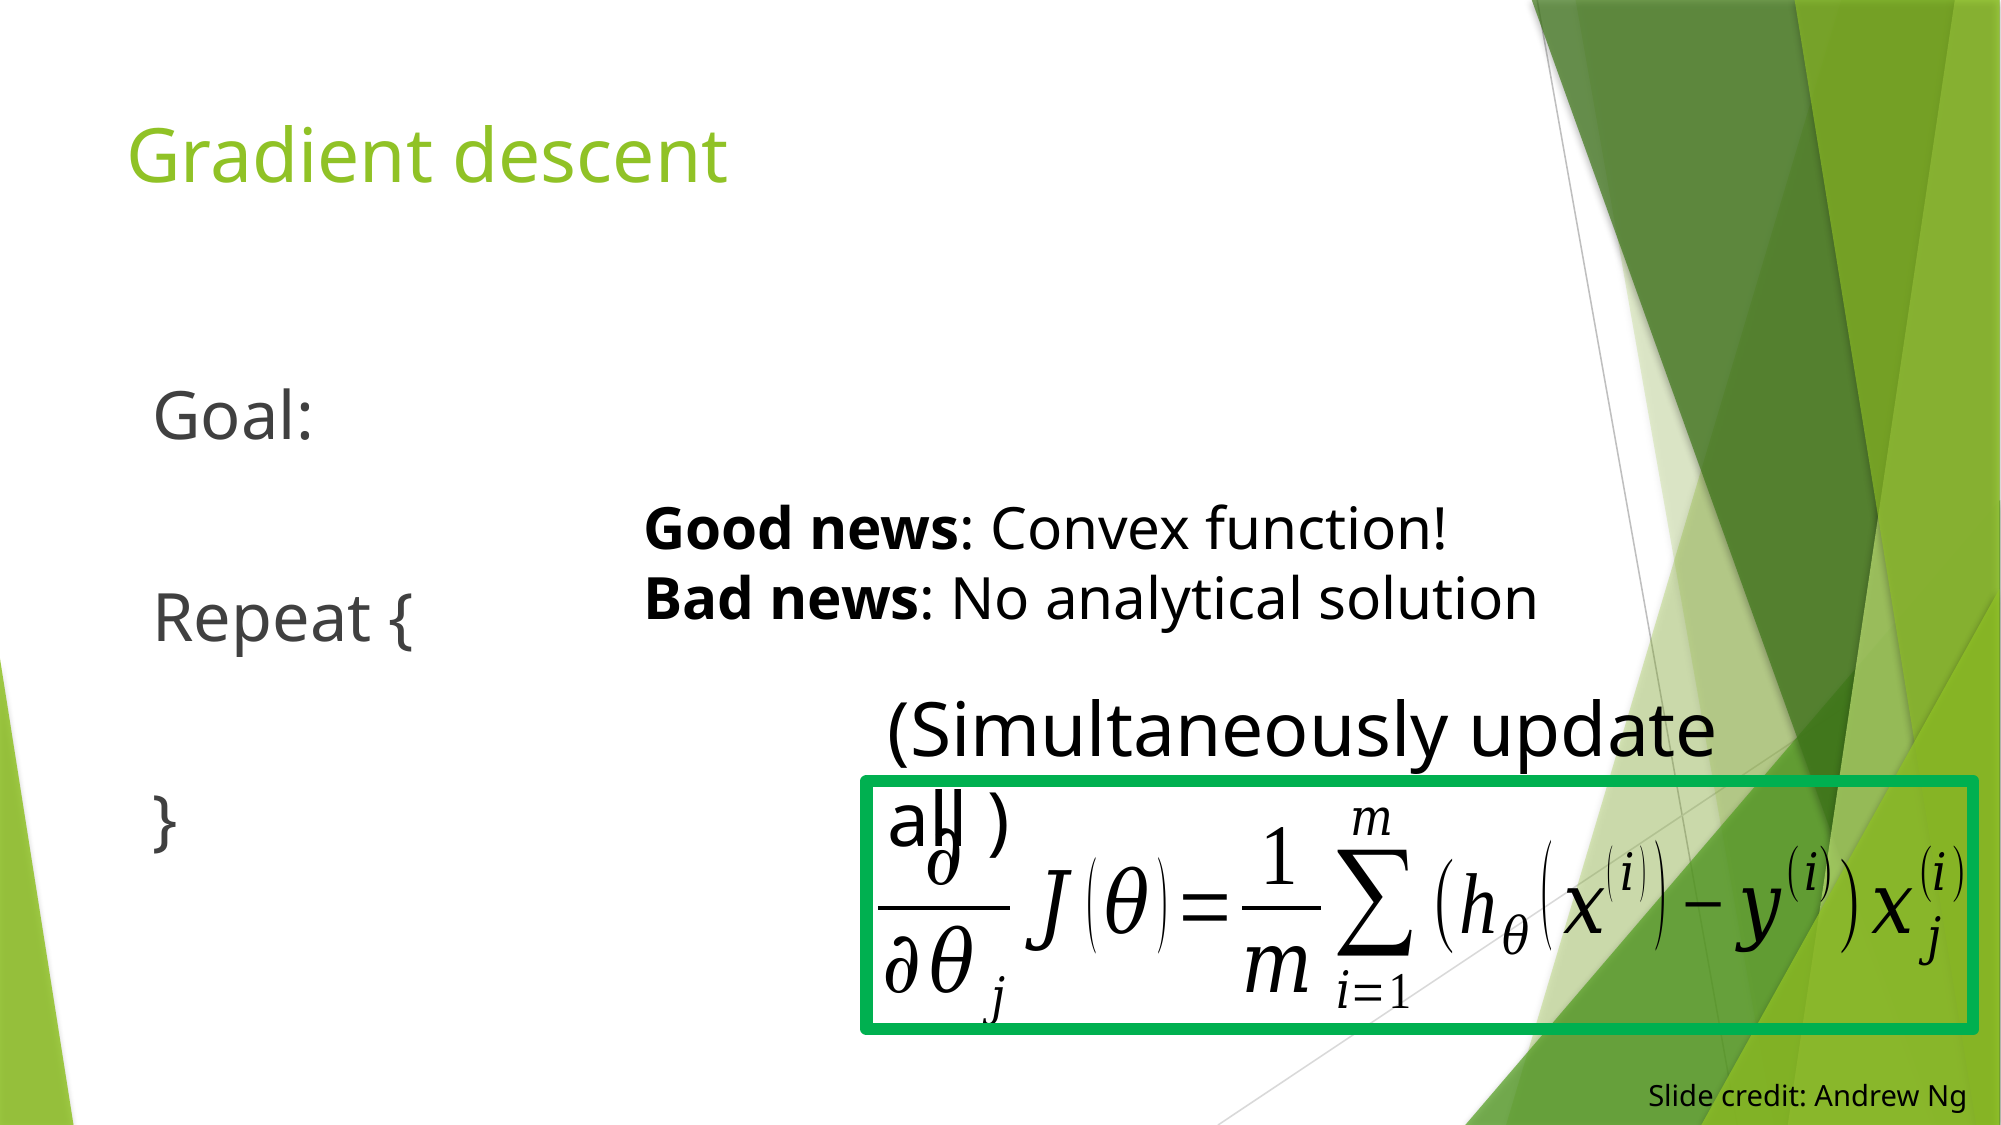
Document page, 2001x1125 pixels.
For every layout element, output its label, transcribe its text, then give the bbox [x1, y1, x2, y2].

title Gradient descent [111, 99, 1522, 317]
footer Slide credit: Andrew Ng [1633, 1065, 2000, 1125]
text_box Good news: Convex function! Bad news: No analytical solution [628, 484, 1555, 639]
